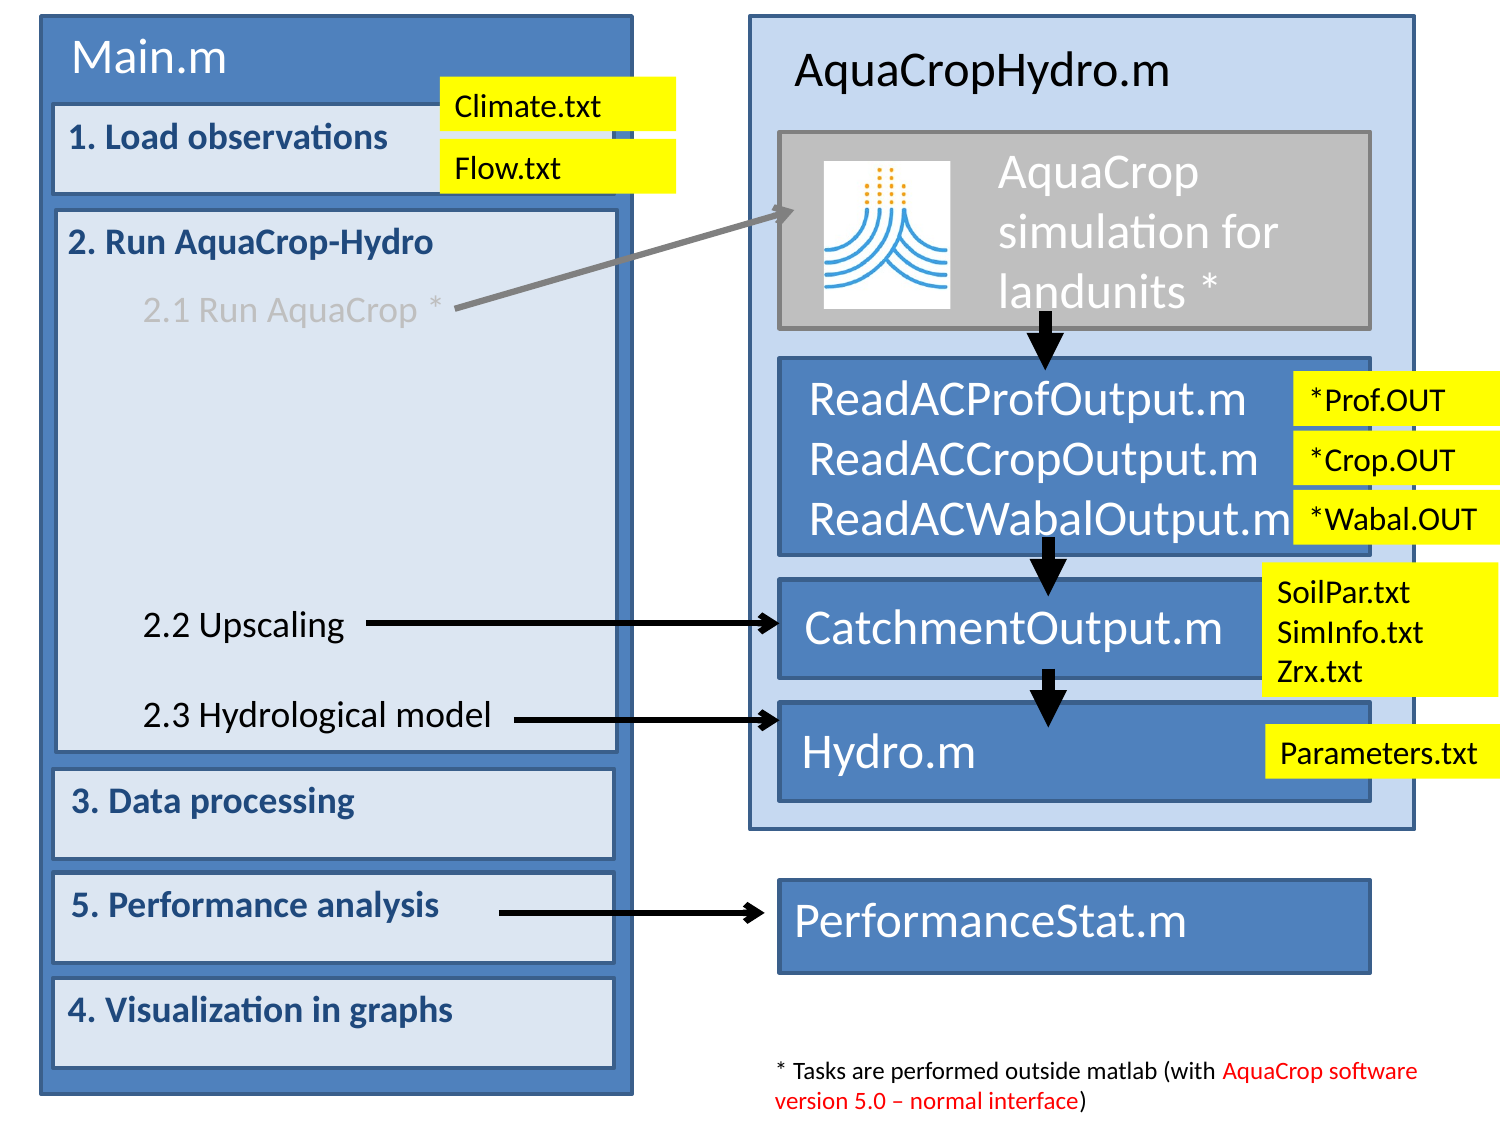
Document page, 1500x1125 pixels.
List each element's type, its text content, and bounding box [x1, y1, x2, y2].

text_box [1312, 426, 1372, 430]
text_box 5. Performance analysis [55, 872, 618, 933]
text_box 1. Load observations [53, 104, 615, 164]
text_box 3. Data processing [55, 768, 618, 829]
text_box [777, 878, 1372, 975]
text_box [1058, 700, 1372, 724]
text_box [748, 728, 786, 831]
text_box [51, 870, 616, 965]
text_box 2. Run AquaCrop-Hydro 2.1 Run AquaCrop * 2.2 Upscaling 2.3 Hydrological model [53, 210, 615, 743]
text_box 4. Visualization in graphs [53, 977, 615, 1038]
text_box [1307, 697, 1416, 724]
text_box [1304, 779, 1372, 803]
text_box [1055, 545, 1372, 557]
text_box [454, 209, 795, 310]
text_box AquaCropHydro.m [779, 28, 1297, 104]
text_box *Wabal.OUT [1293, 489, 1500, 545]
text_box [51, 976, 616, 1070]
text_box [1372, 426, 1416, 430]
text_box [615, 632, 619, 717]
text_box Main.m [55, 16, 573, 91]
text_box [1307, 779, 1416, 831]
text_box * Tasks are performed outside matlab (with AquaCrop software version 5.0 – normal interface) [760, 1047, 1455, 1122]
text_box *Prof.OUT [1293, 371, 1500, 426]
text_box [51, 102, 616, 196]
text_box [39, 14, 634, 1096]
text_box CatchmentOutput.m [789, 587, 1307, 700]
text_box [1053, 356, 1372, 371]
text_box PerformanceStat.m [779, 880, 1297, 1047]
text_box Flow.txt [439, 138, 677, 194]
text_box [51, 767, 616, 861]
text_box Parameters.txt [1265, 724, 1500, 779]
text_box [1054, 577, 1262, 587]
text_box [748, 632, 789, 717]
text_box [777, 577, 1043, 680]
text_box AquaCrop simulation for landunits * [983, 131, 1311, 327]
text_box Climate.txt [439, 76, 677, 132]
text_box [54, 729, 619, 754]
picture [823, 160, 951, 310]
text_box [777, 700, 1039, 803]
text_box SoilPar.txt SimInfo.txt Zrx.txt [1262, 562, 1499, 697]
text_box [777, 130, 1372, 331]
text_box [748, 14, 1416, 371]
text_box [748, 317, 1042, 621]
text_box [777, 356, 1042, 557]
text_box Hydro.m [786, 710, 1304, 878]
text_box [1055, 545, 1416, 577]
text_box *Crop.OUT [1293, 430, 1500, 486]
text_box [615, 317, 619, 620]
text_box ReadACProfOutput.m ReadACCropOutput.m ReadACWabalOutput.m [794, 357, 1312, 553]
